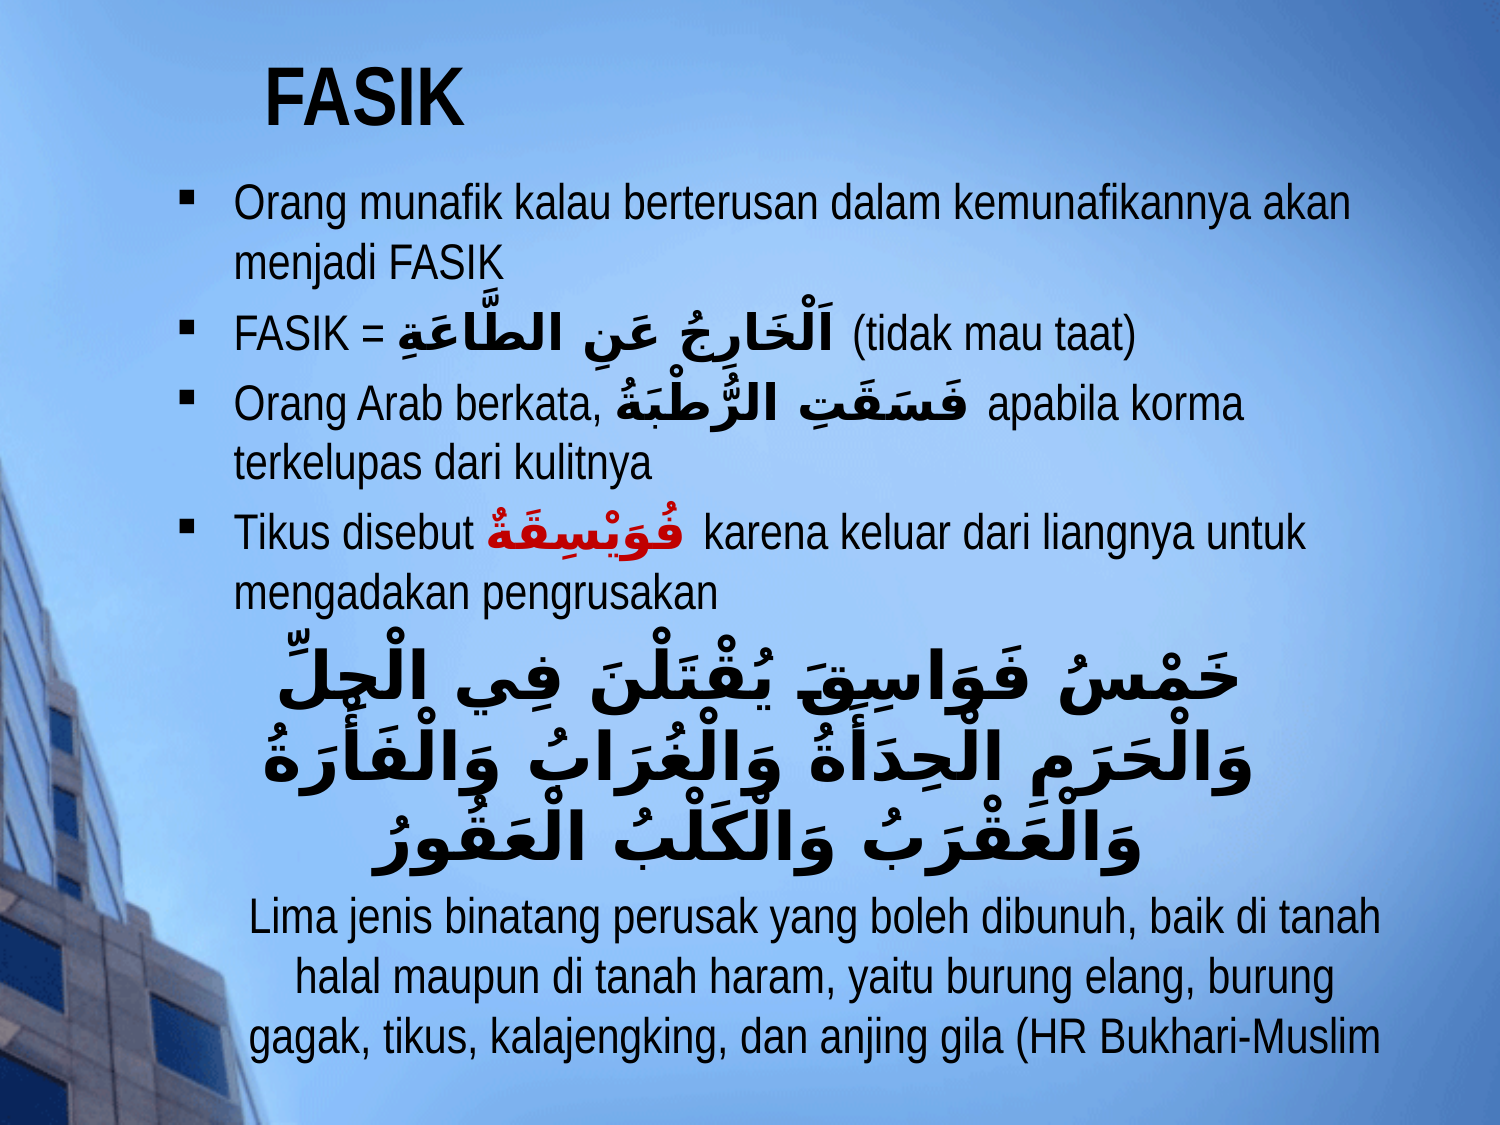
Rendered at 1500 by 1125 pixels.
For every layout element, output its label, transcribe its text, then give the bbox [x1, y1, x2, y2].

picture [0, 0, 1500, 1125]
list Orang munafik kalau berterusan dalam kemunafikannya akan menjadi FASIK FASIK = اَلْخَارِجُ عَنِ الطَّاعَةِ (tidak mau taat) Orang Arab berkata, فَسَقَتِ الرُّطْبَةُ apabila korma terkelupas dari kulitnya Tikus disebut فُوَيْسِقَةٌ karena keluar dari liangnya untuk mengadakan pengrusakan خَمْسُ فَوَاسِقَ يُقْتَلْنَ فِي الْحِلِّ وَالْحَرَمِ الْحِدَأَةُ وَالْغُرَابُ وَالْفَأْرَةُ وَالْعَقْرَبُ وَالْكَلْبُ الْعَقُورُ Lima jenis binatang perusak yang boleh dibunuh, baik di tanah halal maupun di tanah haram, yaitu burung elang, burung gagak, tikus, kalajengking, dan anjing gila (HR Bukhari-Muslim [162, 162, 1413, 913]
title FASIK [249, 37, 1413, 151]
